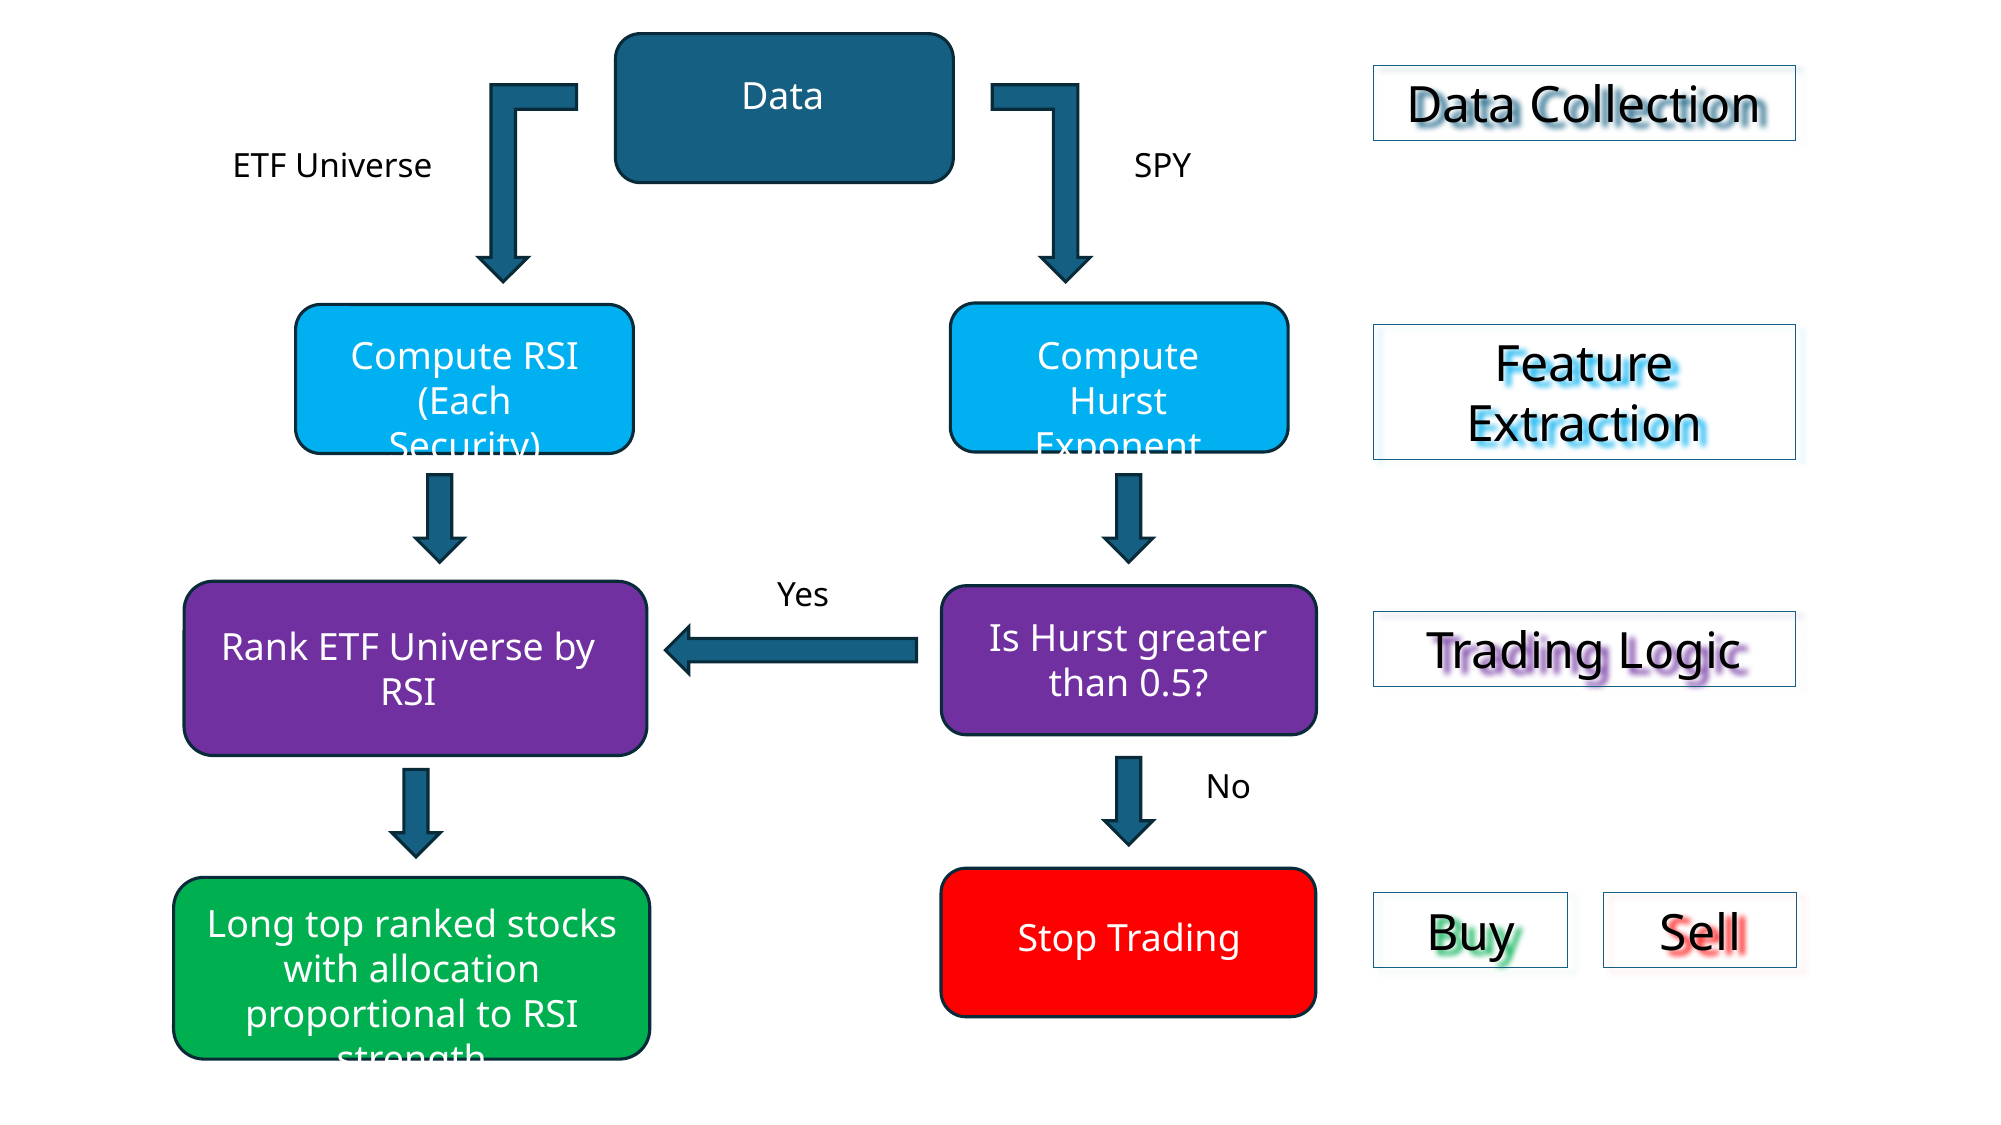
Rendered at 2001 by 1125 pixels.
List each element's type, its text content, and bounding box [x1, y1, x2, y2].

text_box Sell [1603, 892, 1797, 968]
text_box Buy [1373, 892, 1568, 968]
text_box Trading Logic [1373, 611, 1796, 687]
text_box [948, 301, 1290, 454]
text_box [613, 32, 955, 185]
text_box Stop Trading [955, 906, 1303, 967]
text_box Is Hurst greater than 0.5? [960, 606, 1297, 712]
text_box Rank ETF Universe by RSI [201, 615, 616, 721]
text_box [411, 473, 468, 565]
text_box Yes [762, 565, 859, 621]
text_box [182, 579, 649, 758]
text_box Feature Extraction [1373, 324, 1796, 460]
text_box [663, 622, 919, 678]
text_box [939, 866, 1318, 1019]
text_box [294, 302, 635, 456]
text_box Data [648, 64, 916, 125]
text_box Data Collection [1373, 65, 1796, 141]
text_box No [1190, 757, 1288, 813]
text_box [1100, 755, 1157, 848]
text_box ETF Universe [217, 136, 460, 192]
text_box [990, 83, 1094, 285]
text_box [474, 83, 579, 285]
text_box SPY [1119, 136, 1218, 192]
text_box [1100, 473, 1157, 565]
text_box [176, 875, 648, 892]
text_box Compute Hurst Exponent [976, 325, 1260, 475]
text_box [388, 767, 444, 860]
text_box [939, 584, 1319, 737]
text_box Compute RSI (Each Security) [326, 325, 604, 475]
text_box Long top ranked stocks with allocation proportional to RSI strength [168, 892, 656, 1087]
